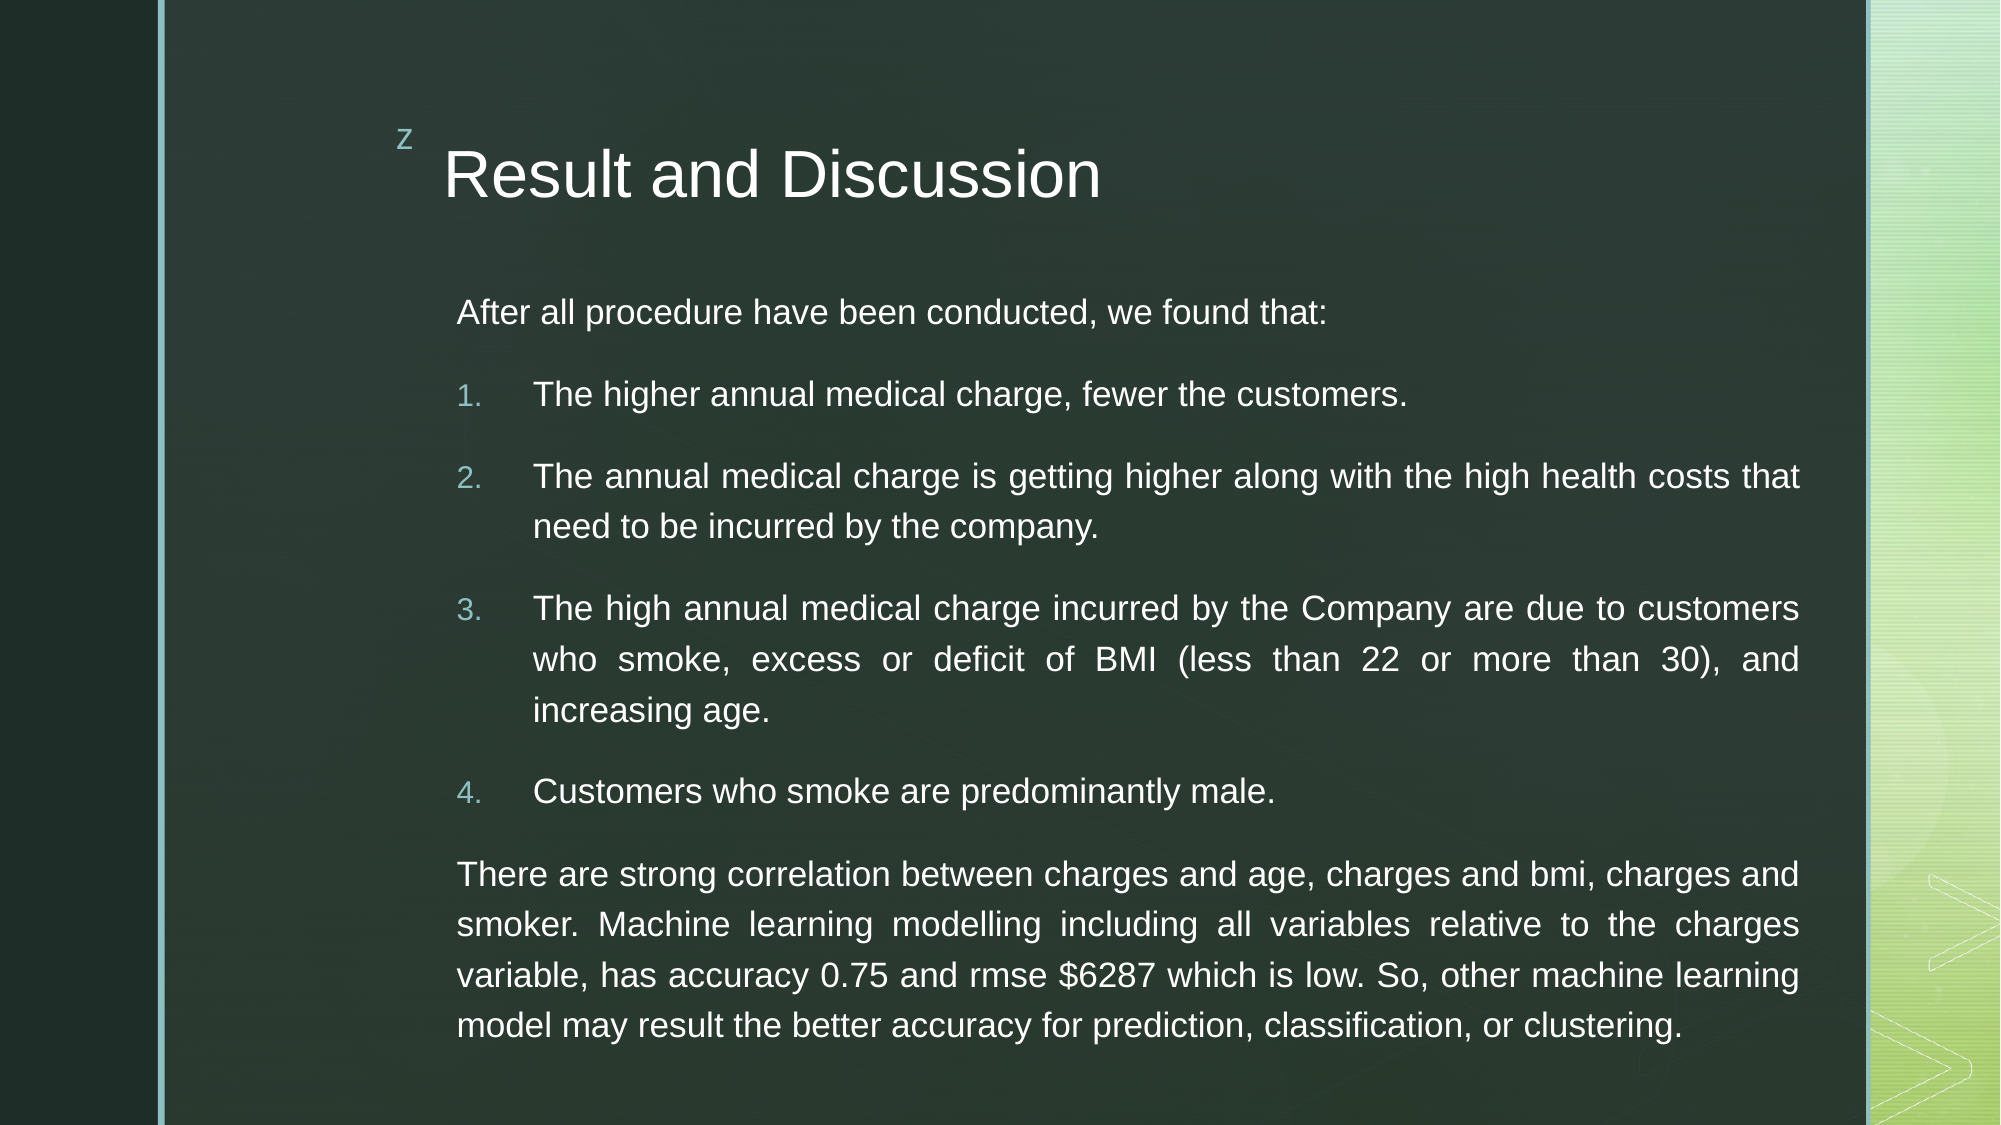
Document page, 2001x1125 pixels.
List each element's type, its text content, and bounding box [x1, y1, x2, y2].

list After all procedure have been conducted, we found that: The higher annual medical charge, fewer the customers. The annual medical charge is getting higher along with the high health costs that need to be incurred by the company. The high annual medical charge incurred by the Company are due to customers who smoke, excess or deficit of BMI (less than 22 or more than 30), and increasing age. Customers who smoke are predominantly male. There are strong correlation between charges and age, charges and bmi, charges and smoker. Machine learning modelling including all variables relative to the charges variable, has accuracy 0.75 and rmse $6287 which is low. So, other machine learning model may result the better accuracy for prediction, classification, or clustering. [441, 267, 1817, 1058]
title Result and Discussion [428, 132, 1734, 310]
picture [1871, 0, 2001, 1125]
